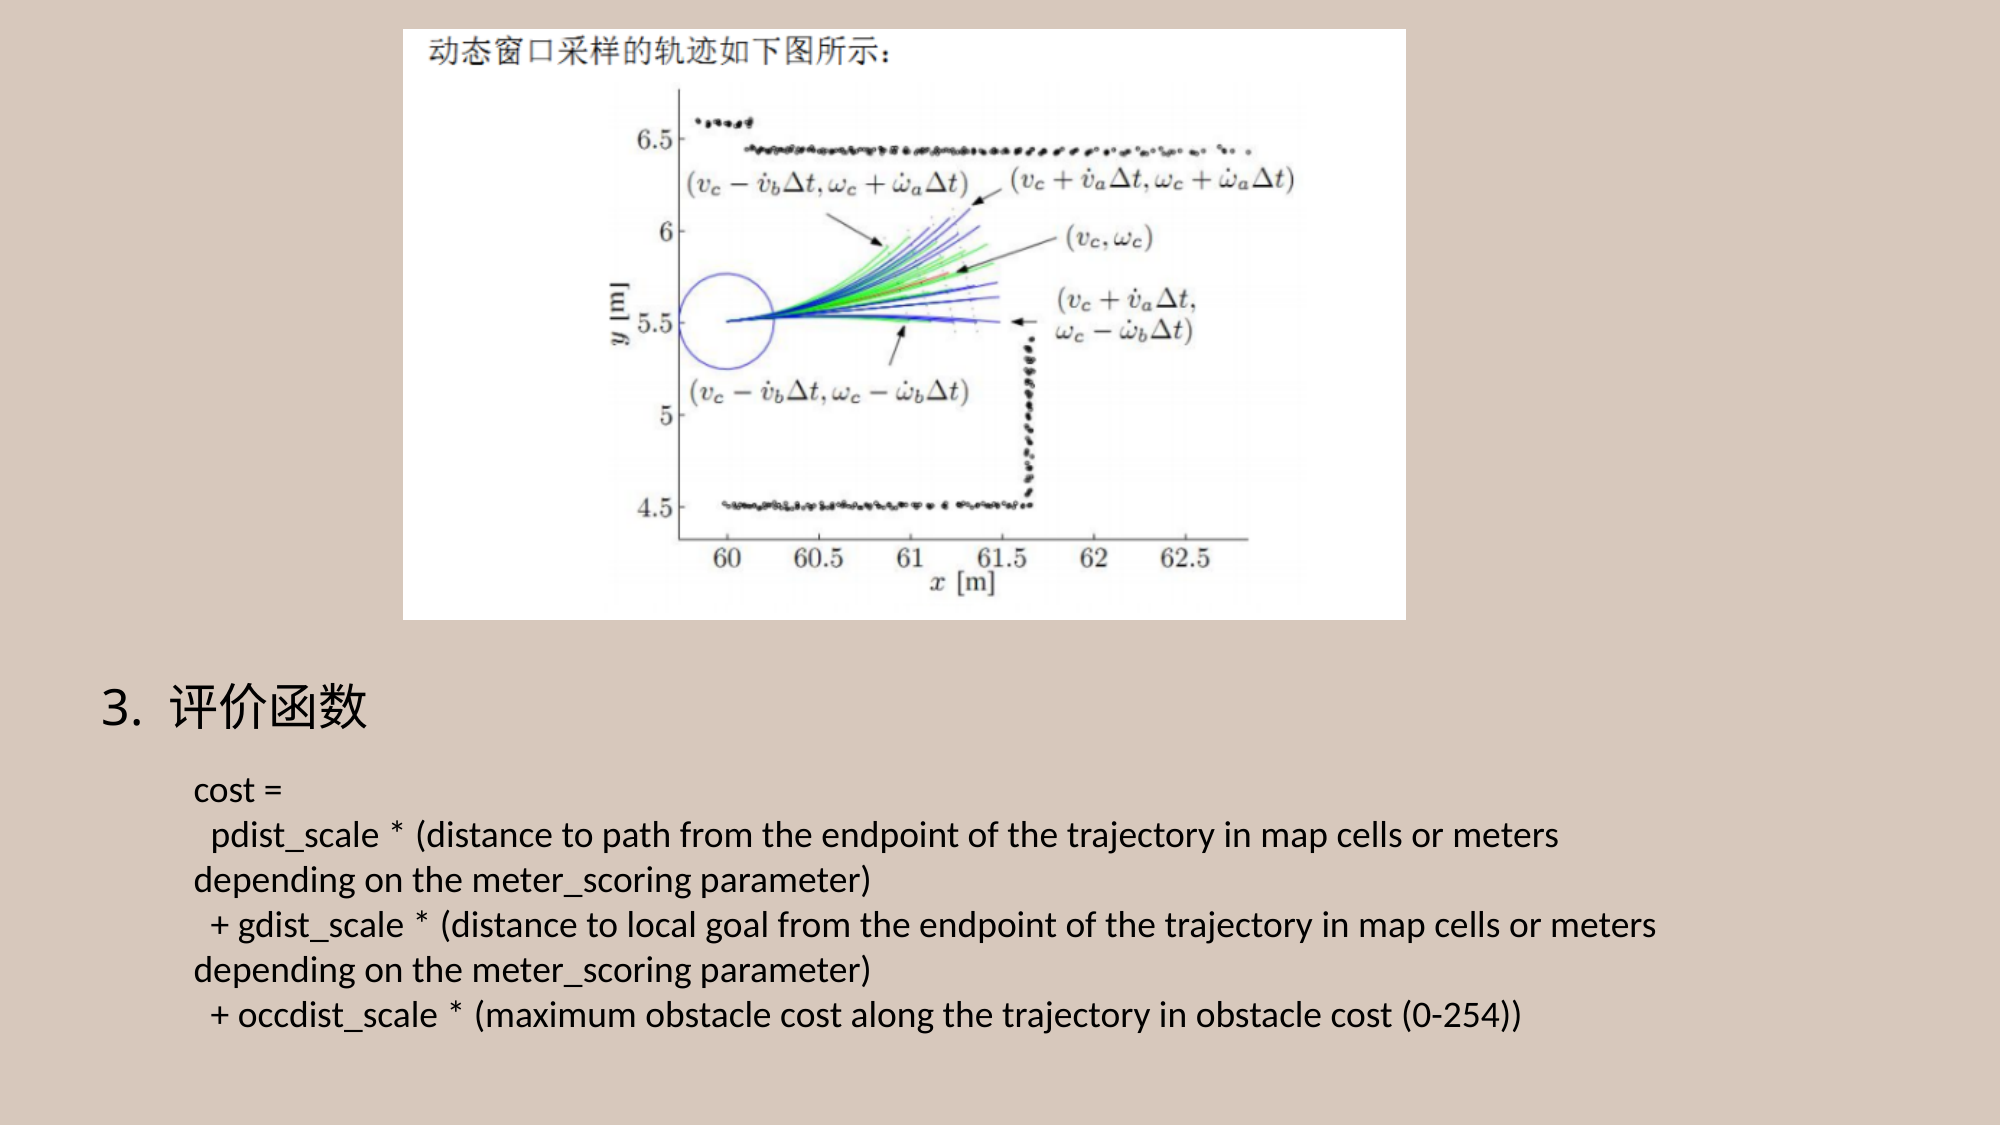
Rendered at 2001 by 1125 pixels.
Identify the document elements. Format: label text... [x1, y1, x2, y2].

text_box cost = pdist_scale * (distance to path from the endpoint of the trajectory in map cells or meters depending on the meter_scoring parameter) + gdist_scale * (distance to local goal from the endpoint of the trajectory in map cells or meters depending on the meter_scoring parameter) + occdist_scale * (maximum obstacle cost along the trajectory in obstacle cost (0-254)) [178, 757, 1720, 1042]
text_box 3. 评价函数 [87, 667, 581, 743]
picture [403, 29, 1407, 621]
